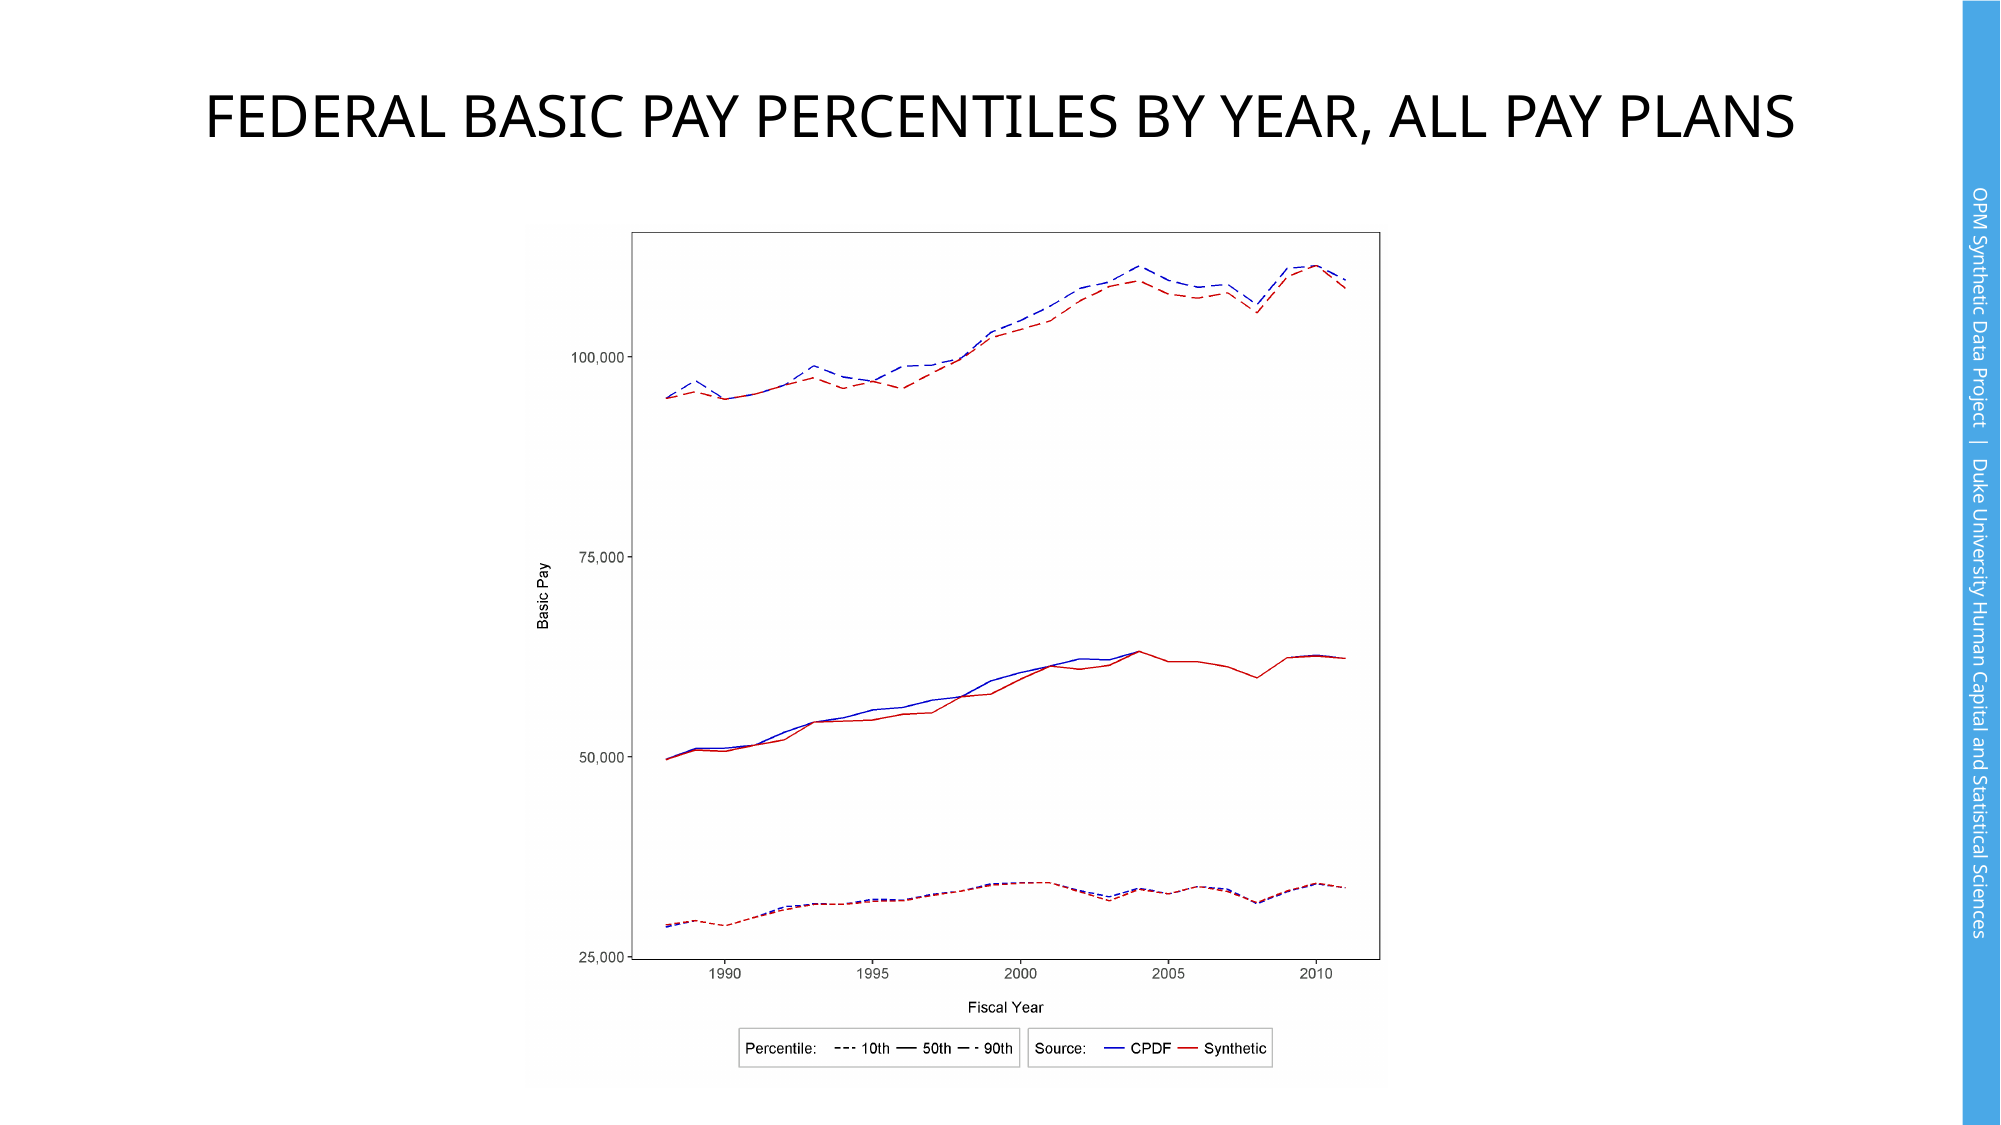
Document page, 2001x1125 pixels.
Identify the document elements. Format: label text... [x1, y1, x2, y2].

text_box OPM Synthetic Data Project | Duke University Human Capital and Statistical Sciences [1962, 0, 2000, 1125]
title Federal basic pay percentiles by year, all pay plans [20, 75, 1962, 157]
picture [524, 224, 1388, 1088]
